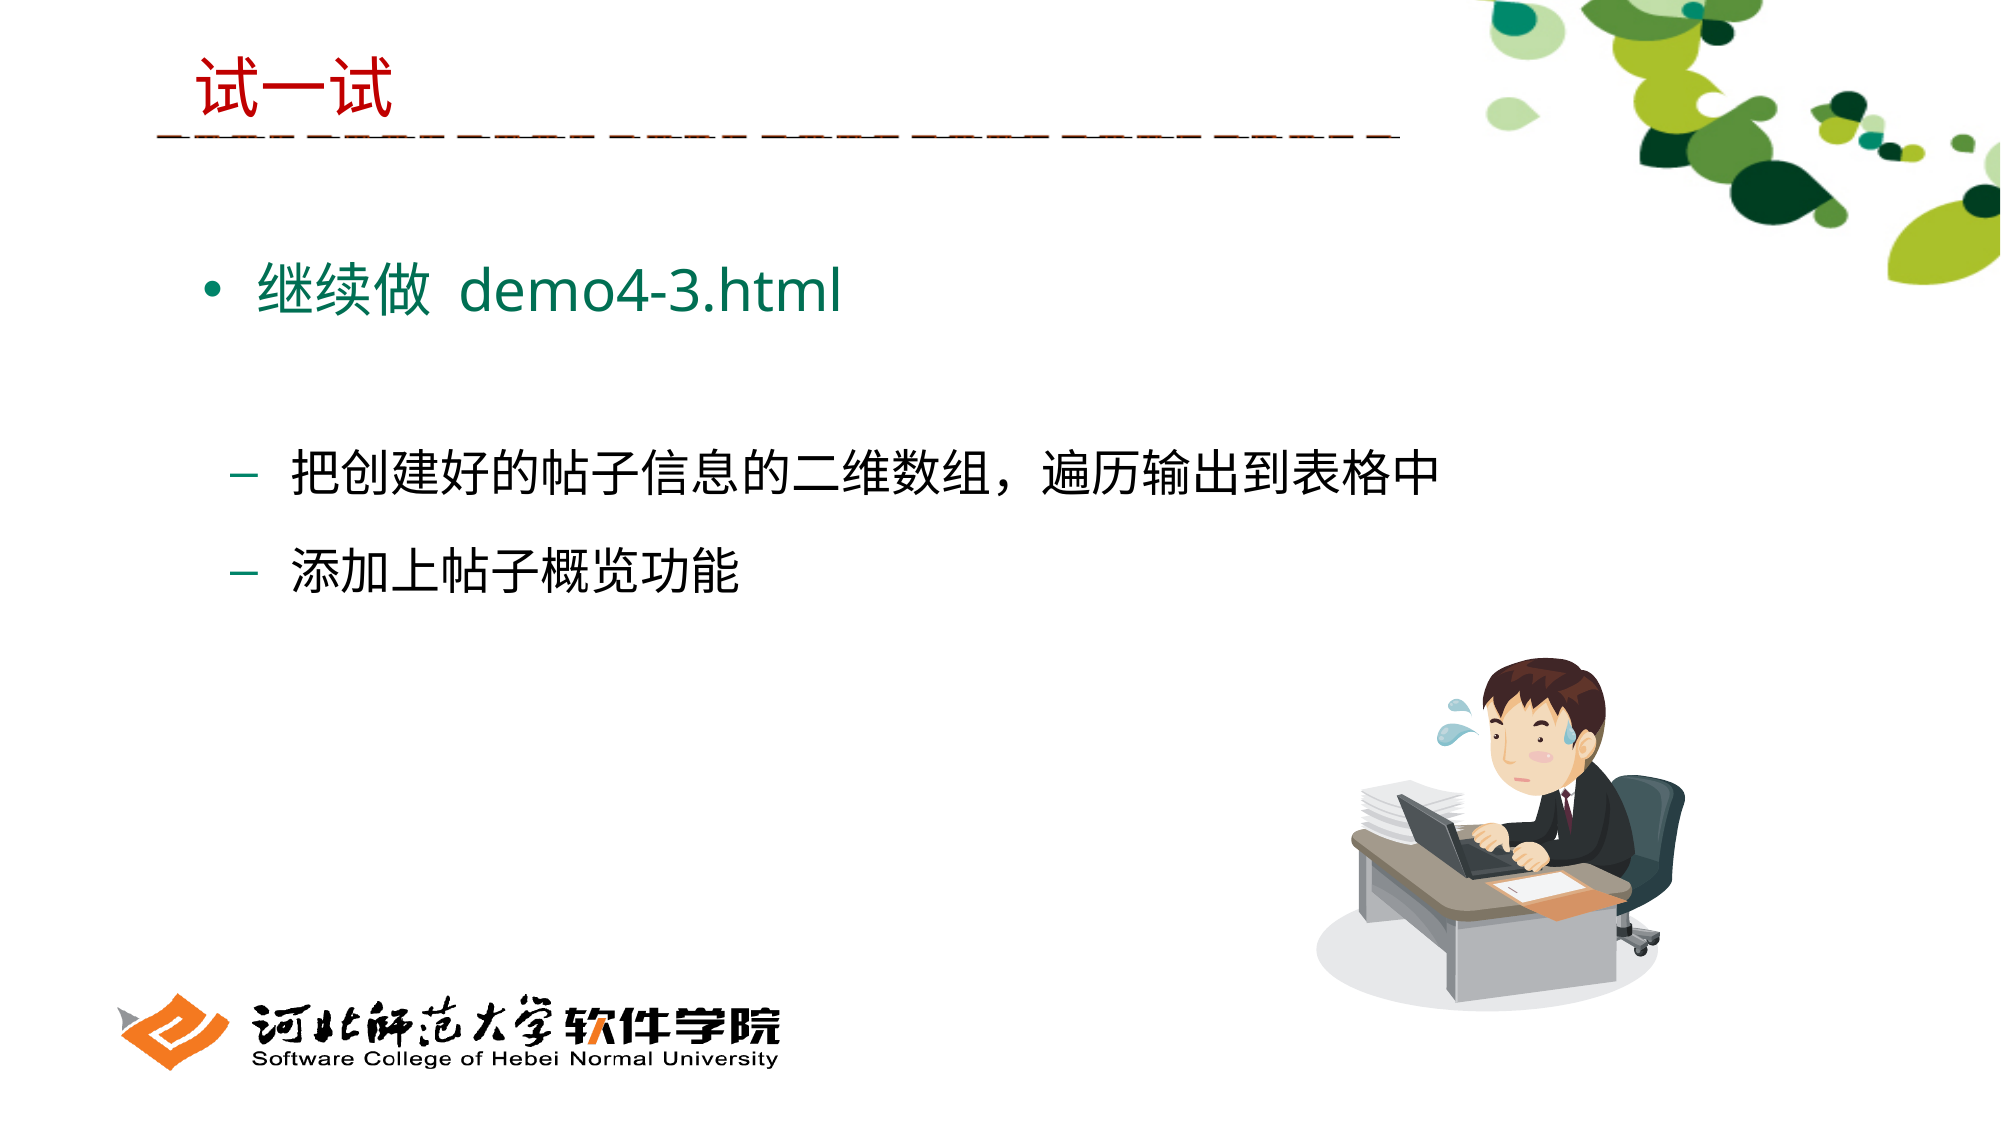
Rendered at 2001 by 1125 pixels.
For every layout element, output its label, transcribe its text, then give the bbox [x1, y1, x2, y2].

picture [0, 0, 2001, 1125]
list 试一试 [178, 38, 1523, 120]
list 继续做 demo4-3.html 把创建好的帖子信息的二维数组，遍历输出到表格中 添加上帖子概览功能 [187, 210, 1782, 973]
